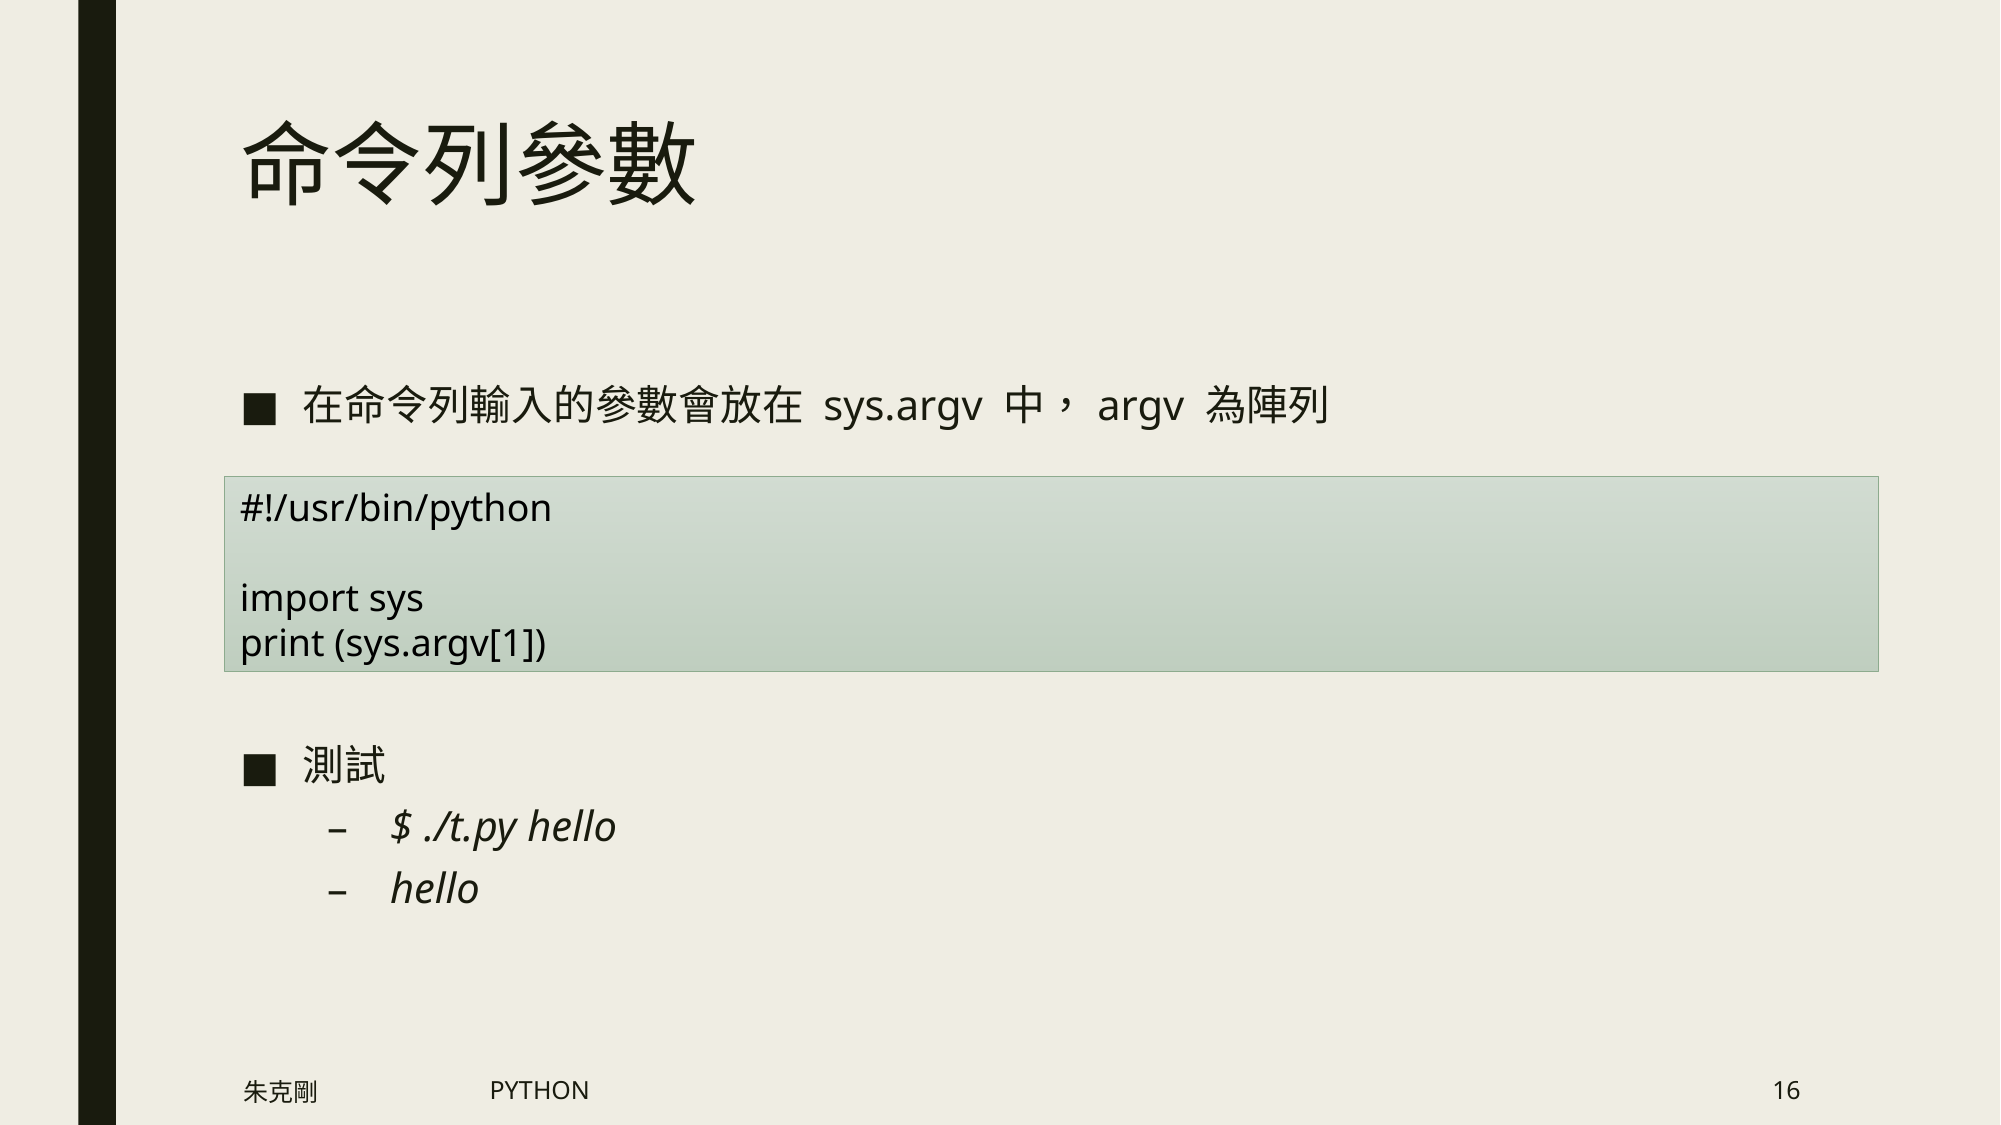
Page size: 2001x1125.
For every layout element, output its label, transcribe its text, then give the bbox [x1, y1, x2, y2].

text_box #!/usr/bin/python import sys print (sys.argv[1]) [224, 476, 1879, 672]
slide_number 朱克剛 [228, 1058, 426, 1125]
slide_number 16 [1553, 1058, 1816, 1125]
title 命令列參數 [225, 112, 1800, 357]
list 在命令列輸入的參數會放在 sys.argv 中，argv 為陣列 測試 $ ./t.py hello hello [225, 672, 1800, 963]
footer PYTHON [474, 1058, 1505, 1125]
list 在命令列輸入的參數會放在 sys.argv 中，argv 為陣列 測試 $ ./t.py hello hello [225, 375, 1800, 476]
